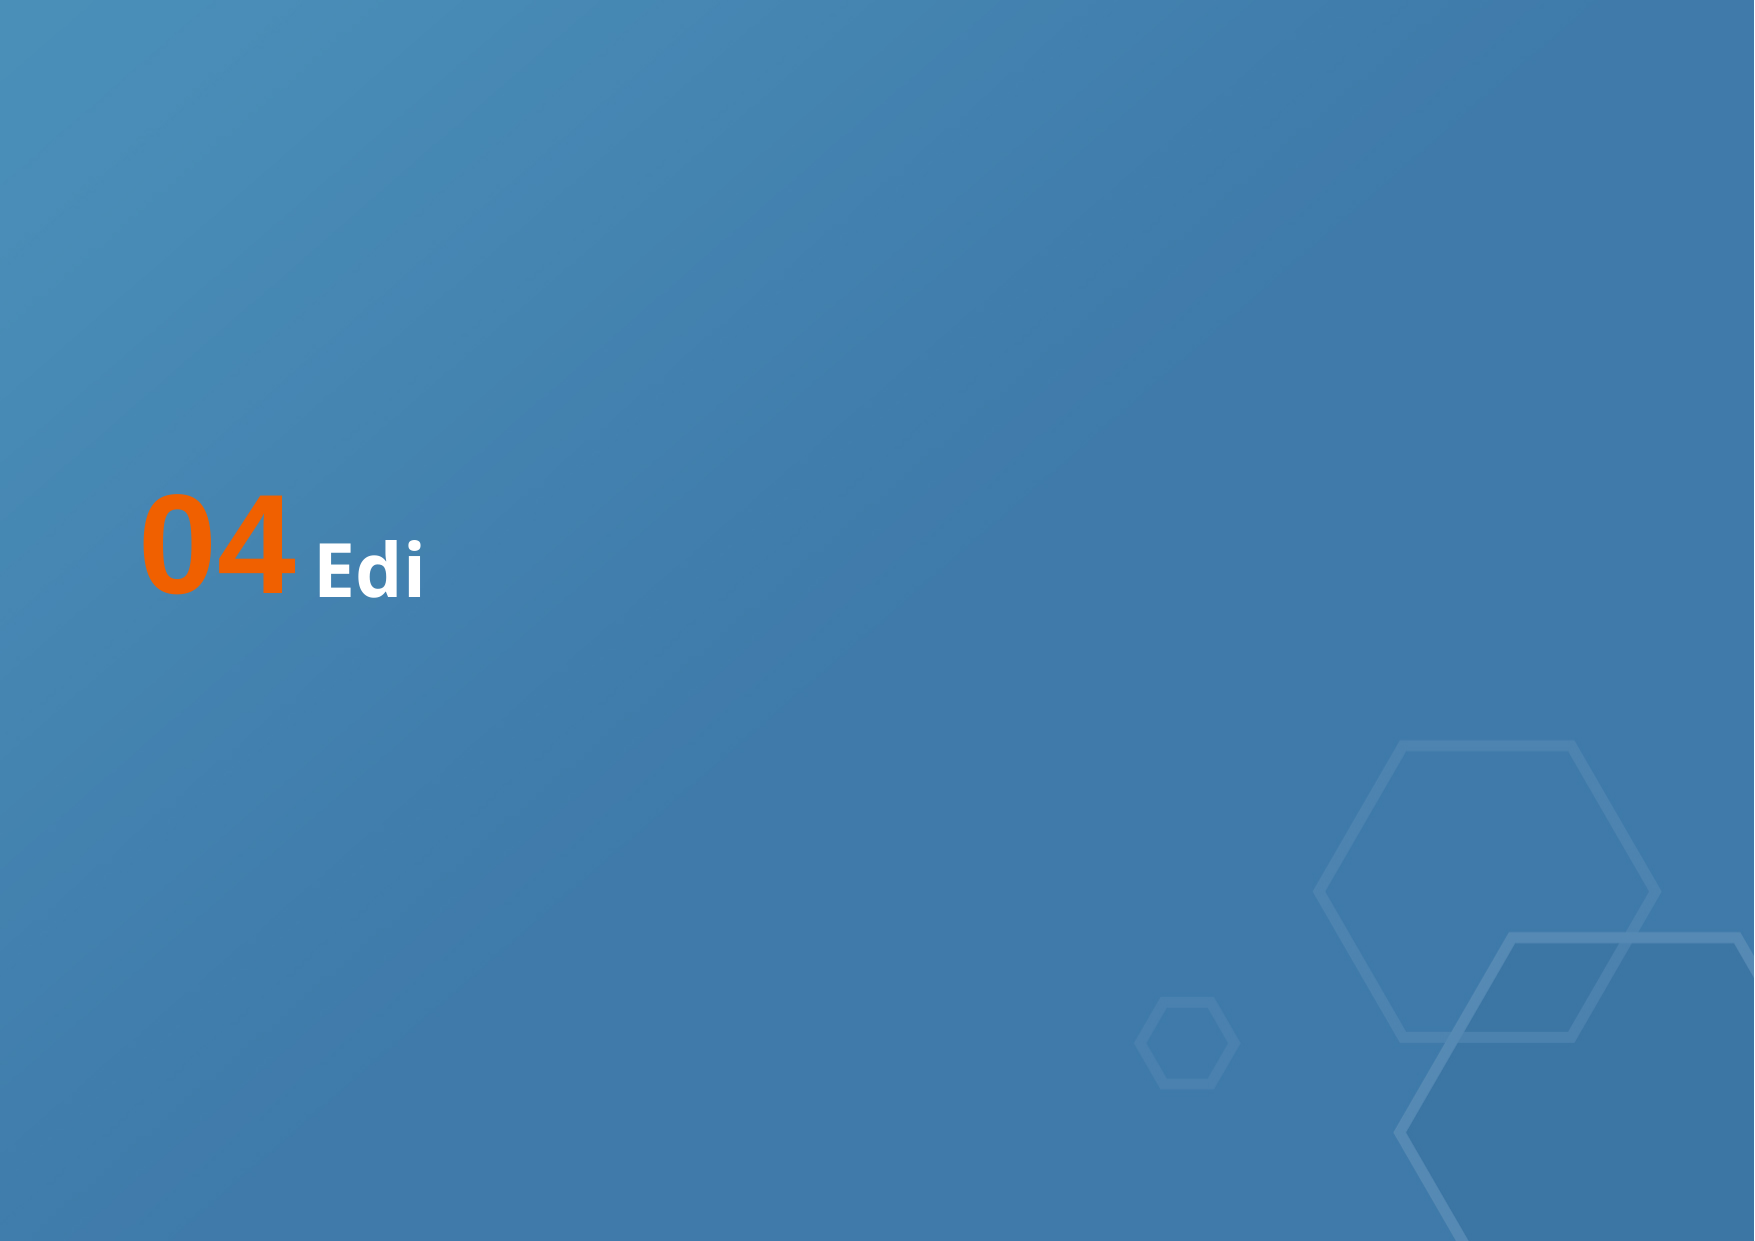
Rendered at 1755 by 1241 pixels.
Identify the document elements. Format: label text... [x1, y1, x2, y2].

list 04 [121, 442, 381, 609]
list Edi [296, 513, 1208, 609]
picture [0, 0, 1754, 1241]
